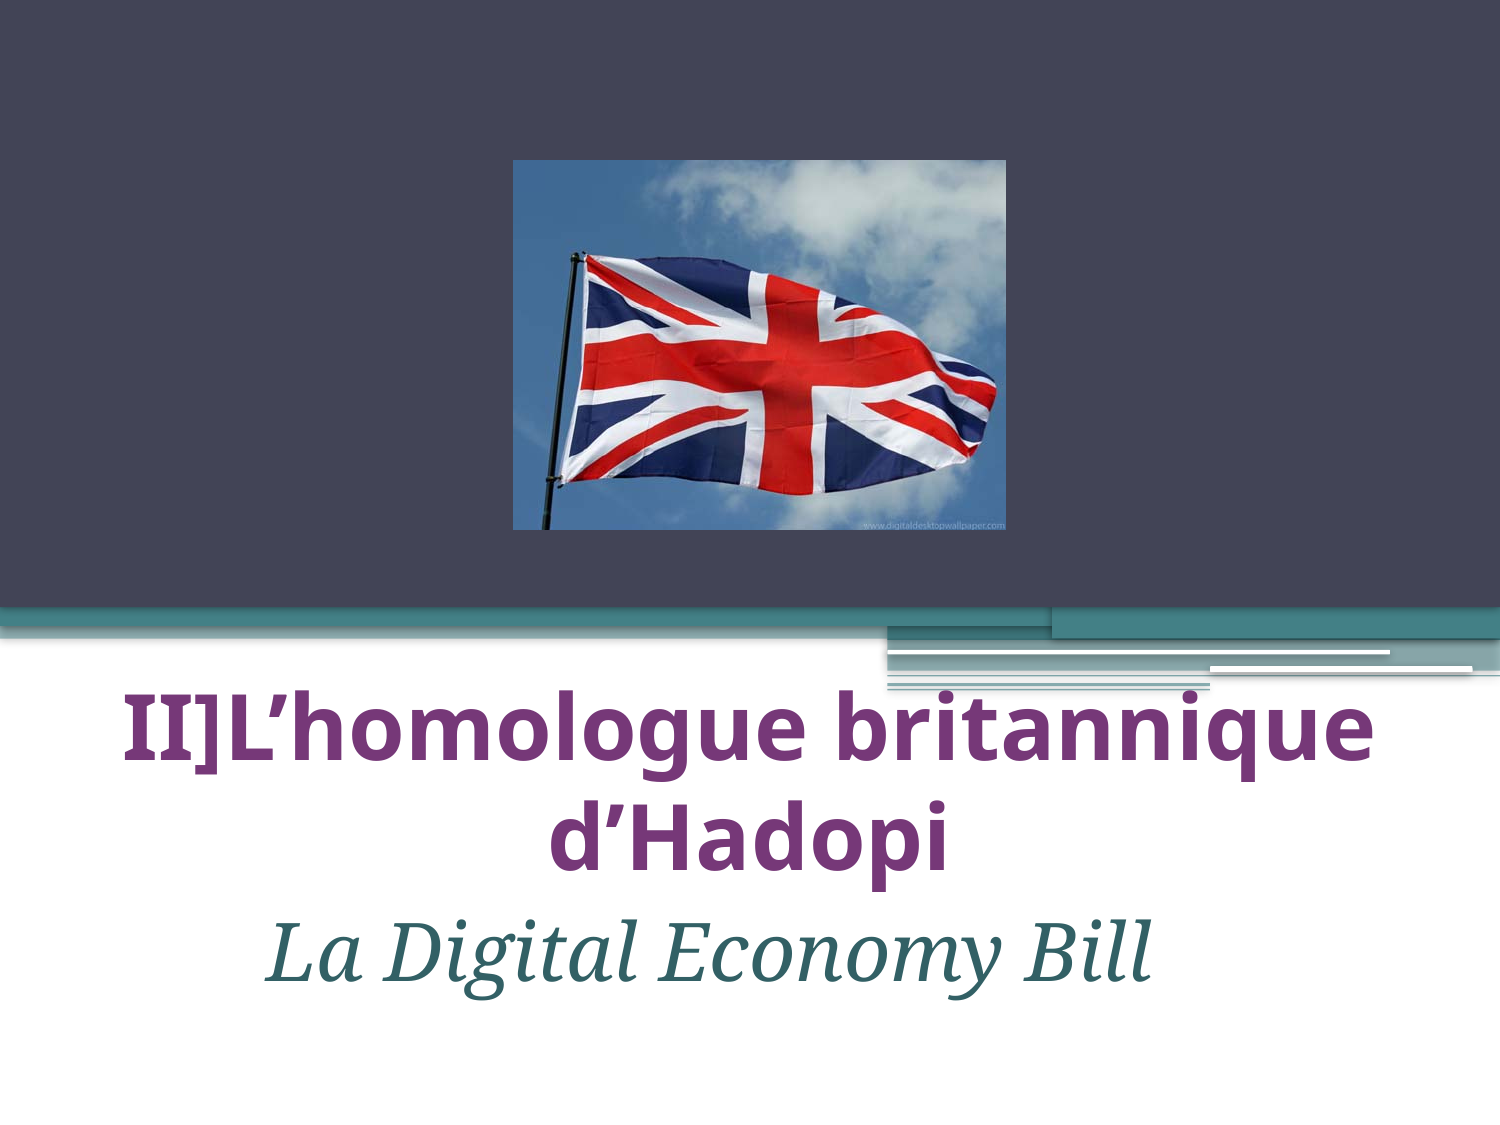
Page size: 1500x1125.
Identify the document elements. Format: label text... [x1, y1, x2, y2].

subtitle La Digital Economy Bill [242, 893, 1293, 1070]
title II]L’homologue britannique d’Hadopi [0, 468, 1500, 897]
picture [513, 160, 1007, 531]
